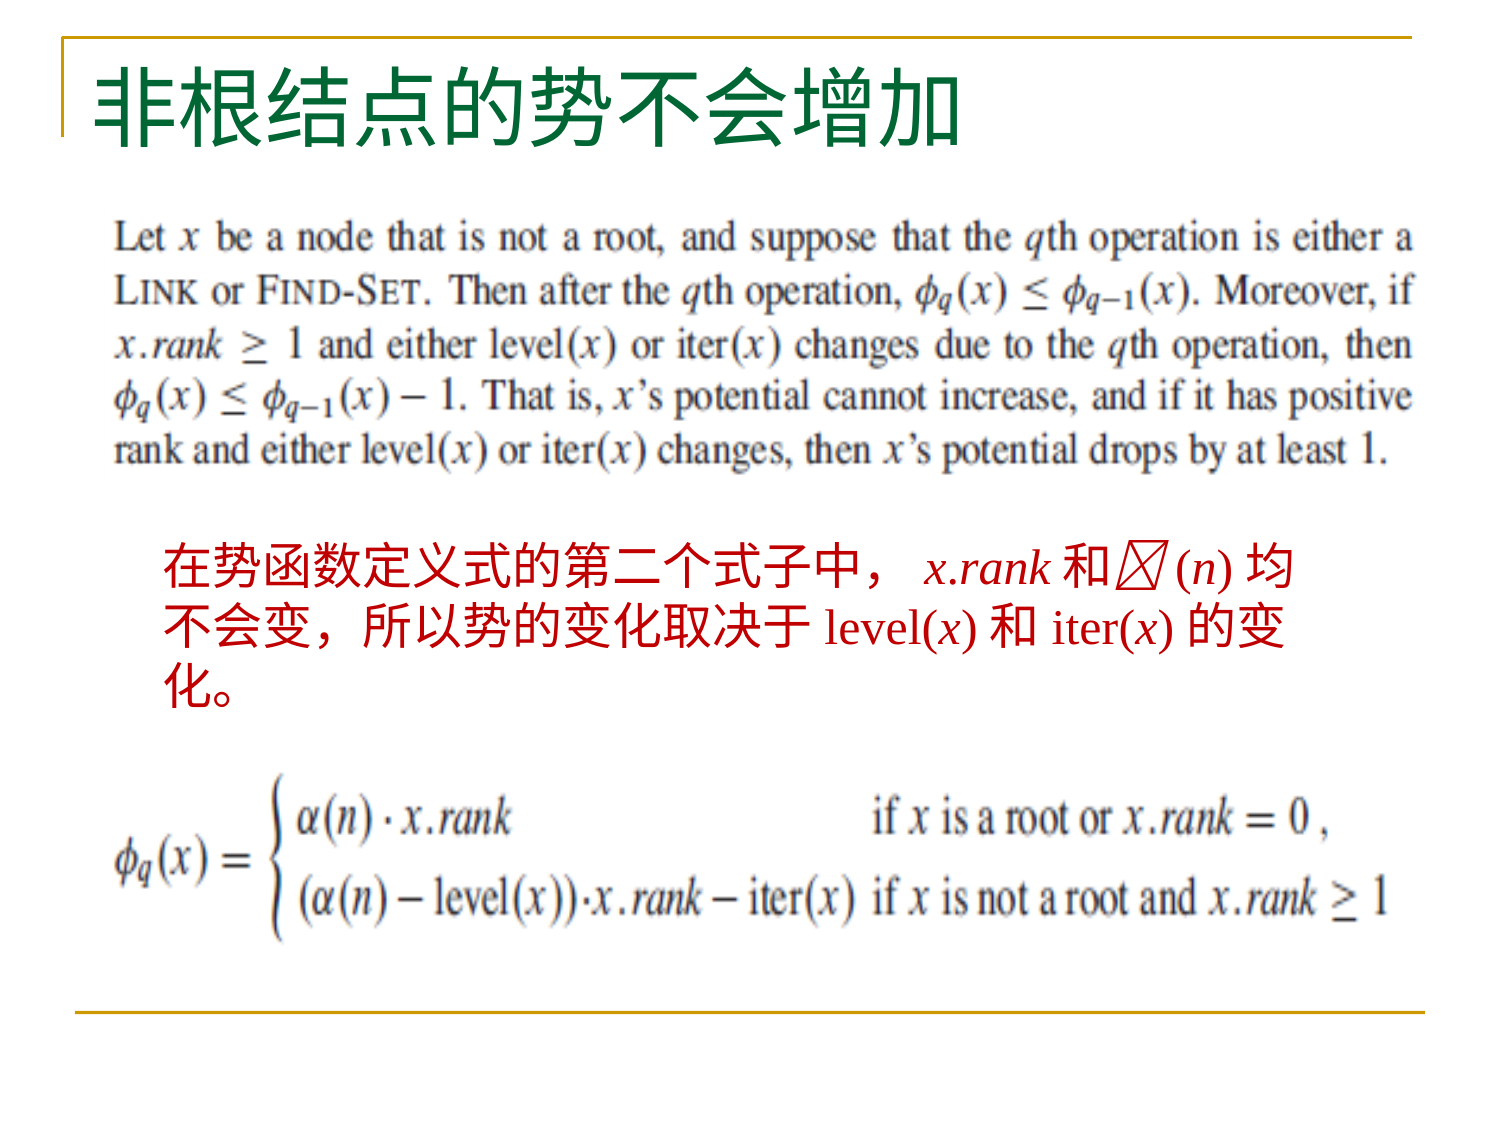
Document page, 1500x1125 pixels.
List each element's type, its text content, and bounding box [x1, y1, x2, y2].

text_box 在势函数定义式的第二个式子中，x.rank和(n)均不会变，所以势的变化取决于level(x)和iter(x)的变化。 [147, 527, 1341, 722]
picture [94, 751, 1394, 953]
picture [103, 207, 1427, 481]
title 非根结点的势不会增加 [75, 45, 1425, 173]
